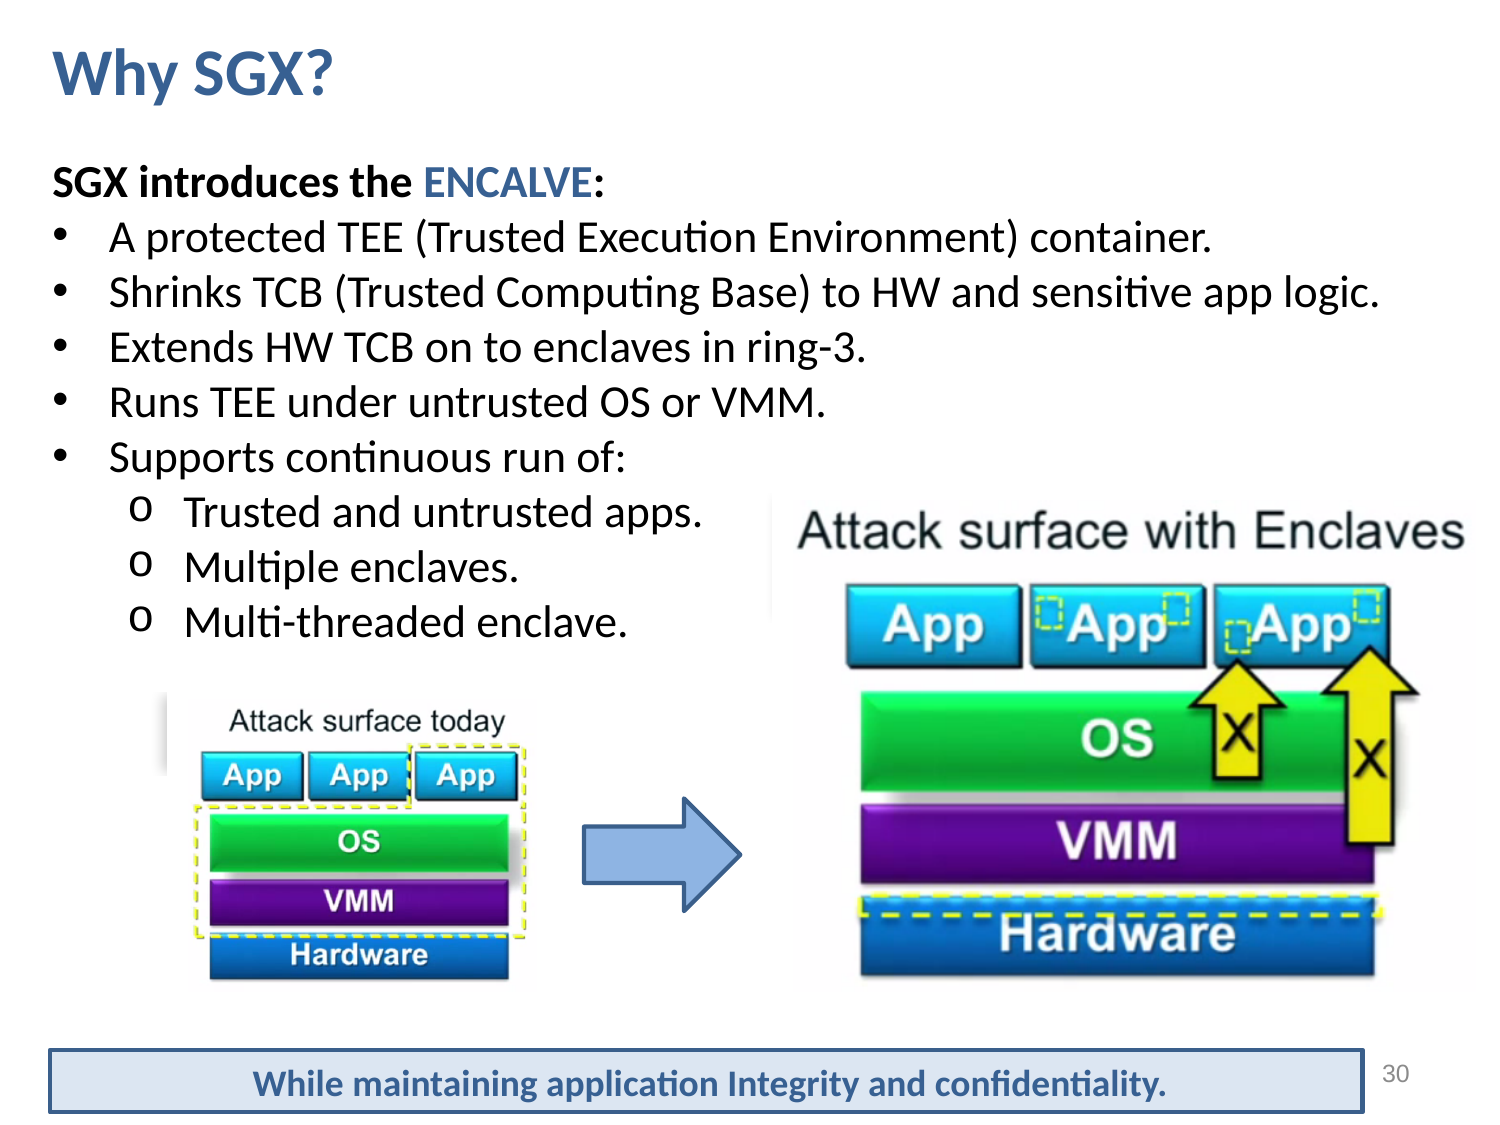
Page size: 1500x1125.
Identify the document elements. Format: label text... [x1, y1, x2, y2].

picture [792, 499, 1477, 992]
text_box [581, 796, 743, 914]
text_box [160, 695, 167, 772]
text_box While maintaining application Integrity and confidentiality. [48, 1048, 1365, 1114]
text_box Why SGX? SGX introduces the ENCALVE: A protected TEE (Trusted Execution Environment) container. Shrinks TCB (Trusted Computing Base) to HW and sensitive app logic. Extends HW TCB on to enclaves in ring-3. Runs TEE under untrusted OS or VMM. Supports continuous run of: Trusted and untrusted apps. Multiple enclaves. Multi-threaded enclave. [37, 21, 1475, 905]
slide_number 30 [1074, 1042, 1425, 1103]
picture [187, 698, 538, 992]
